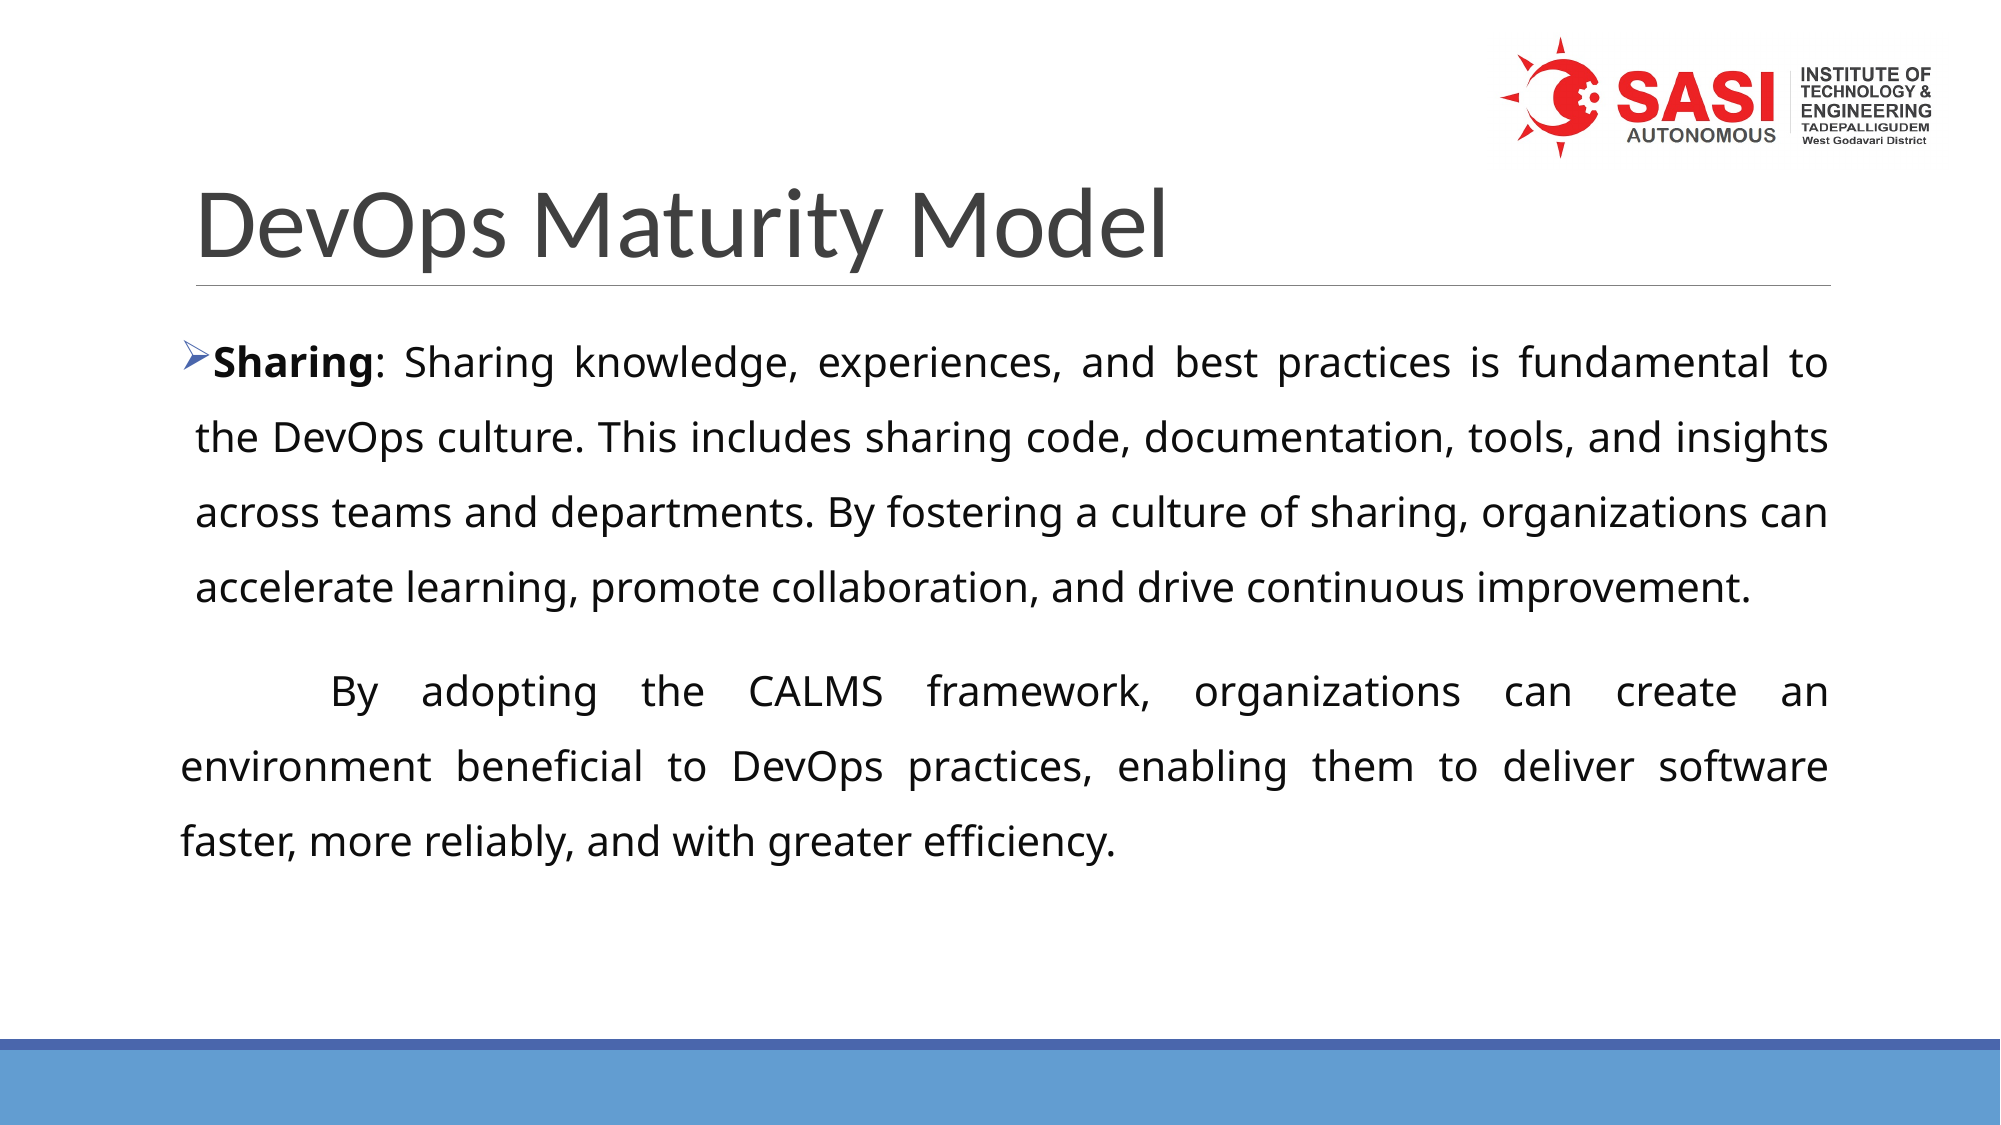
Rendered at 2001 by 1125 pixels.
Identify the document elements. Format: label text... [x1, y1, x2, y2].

list Sharing: Sharing knowledge, experiences, and best practices is fundamental to the DevOps culture. This includes sharing code, documentation, tools, and insights across teams and departments. By fostering a culture of sharing, organizations can accelerate learning, promote collaboration, and drive continuous improvement. By adopting the CALMS framework, organizations can create an environment beneficial to DevOps practices, enabling them to deliver software faster, more reliably, and with greater efficiency. [180, 302, 1830, 963]
title DevOps Maturity Model [180, 47, 1830, 285]
picture [1487, 32, 1949, 170]
